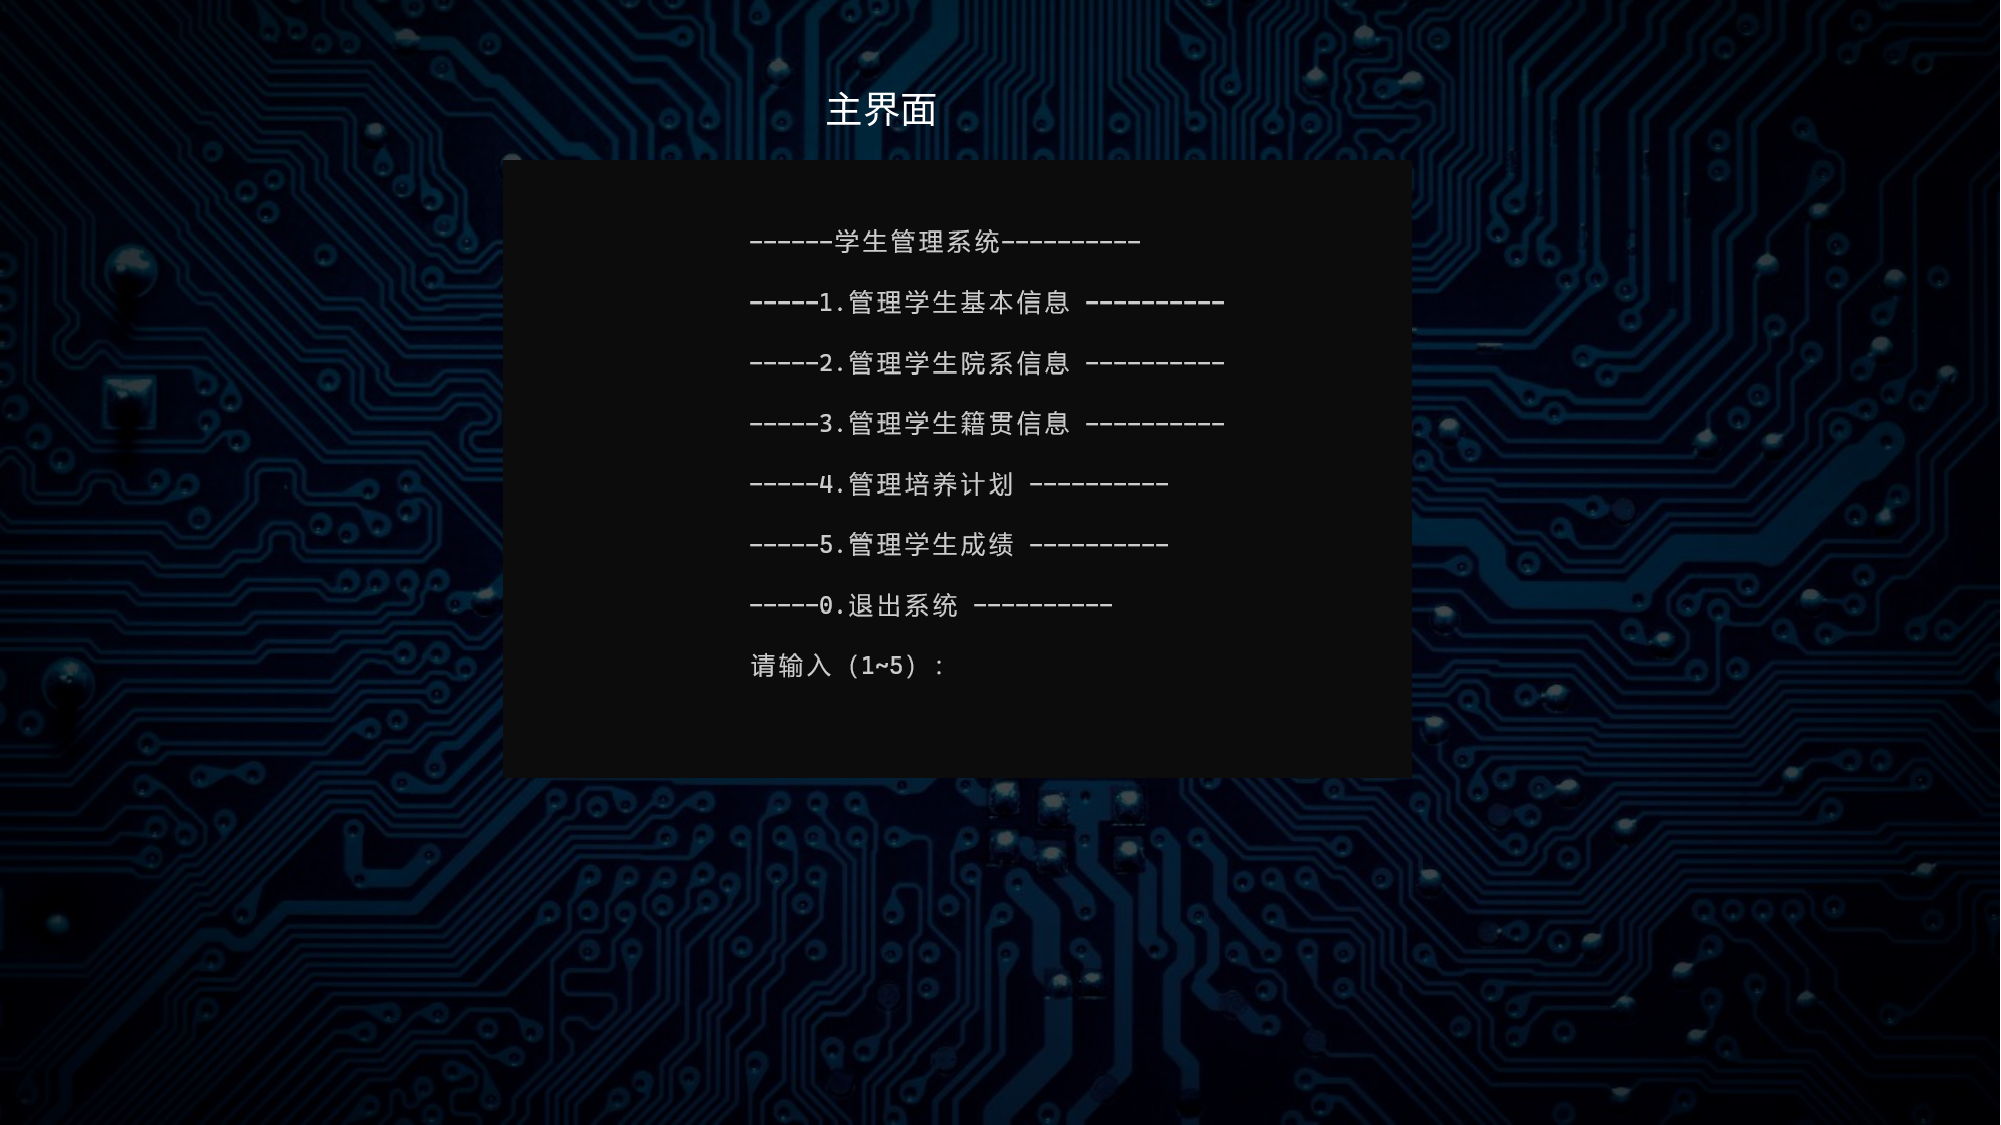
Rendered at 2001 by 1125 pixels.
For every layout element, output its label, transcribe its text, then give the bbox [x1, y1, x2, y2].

picture [0, 0, 2000, 1125]
text_box 主界面 [811, 78, 1407, 138]
